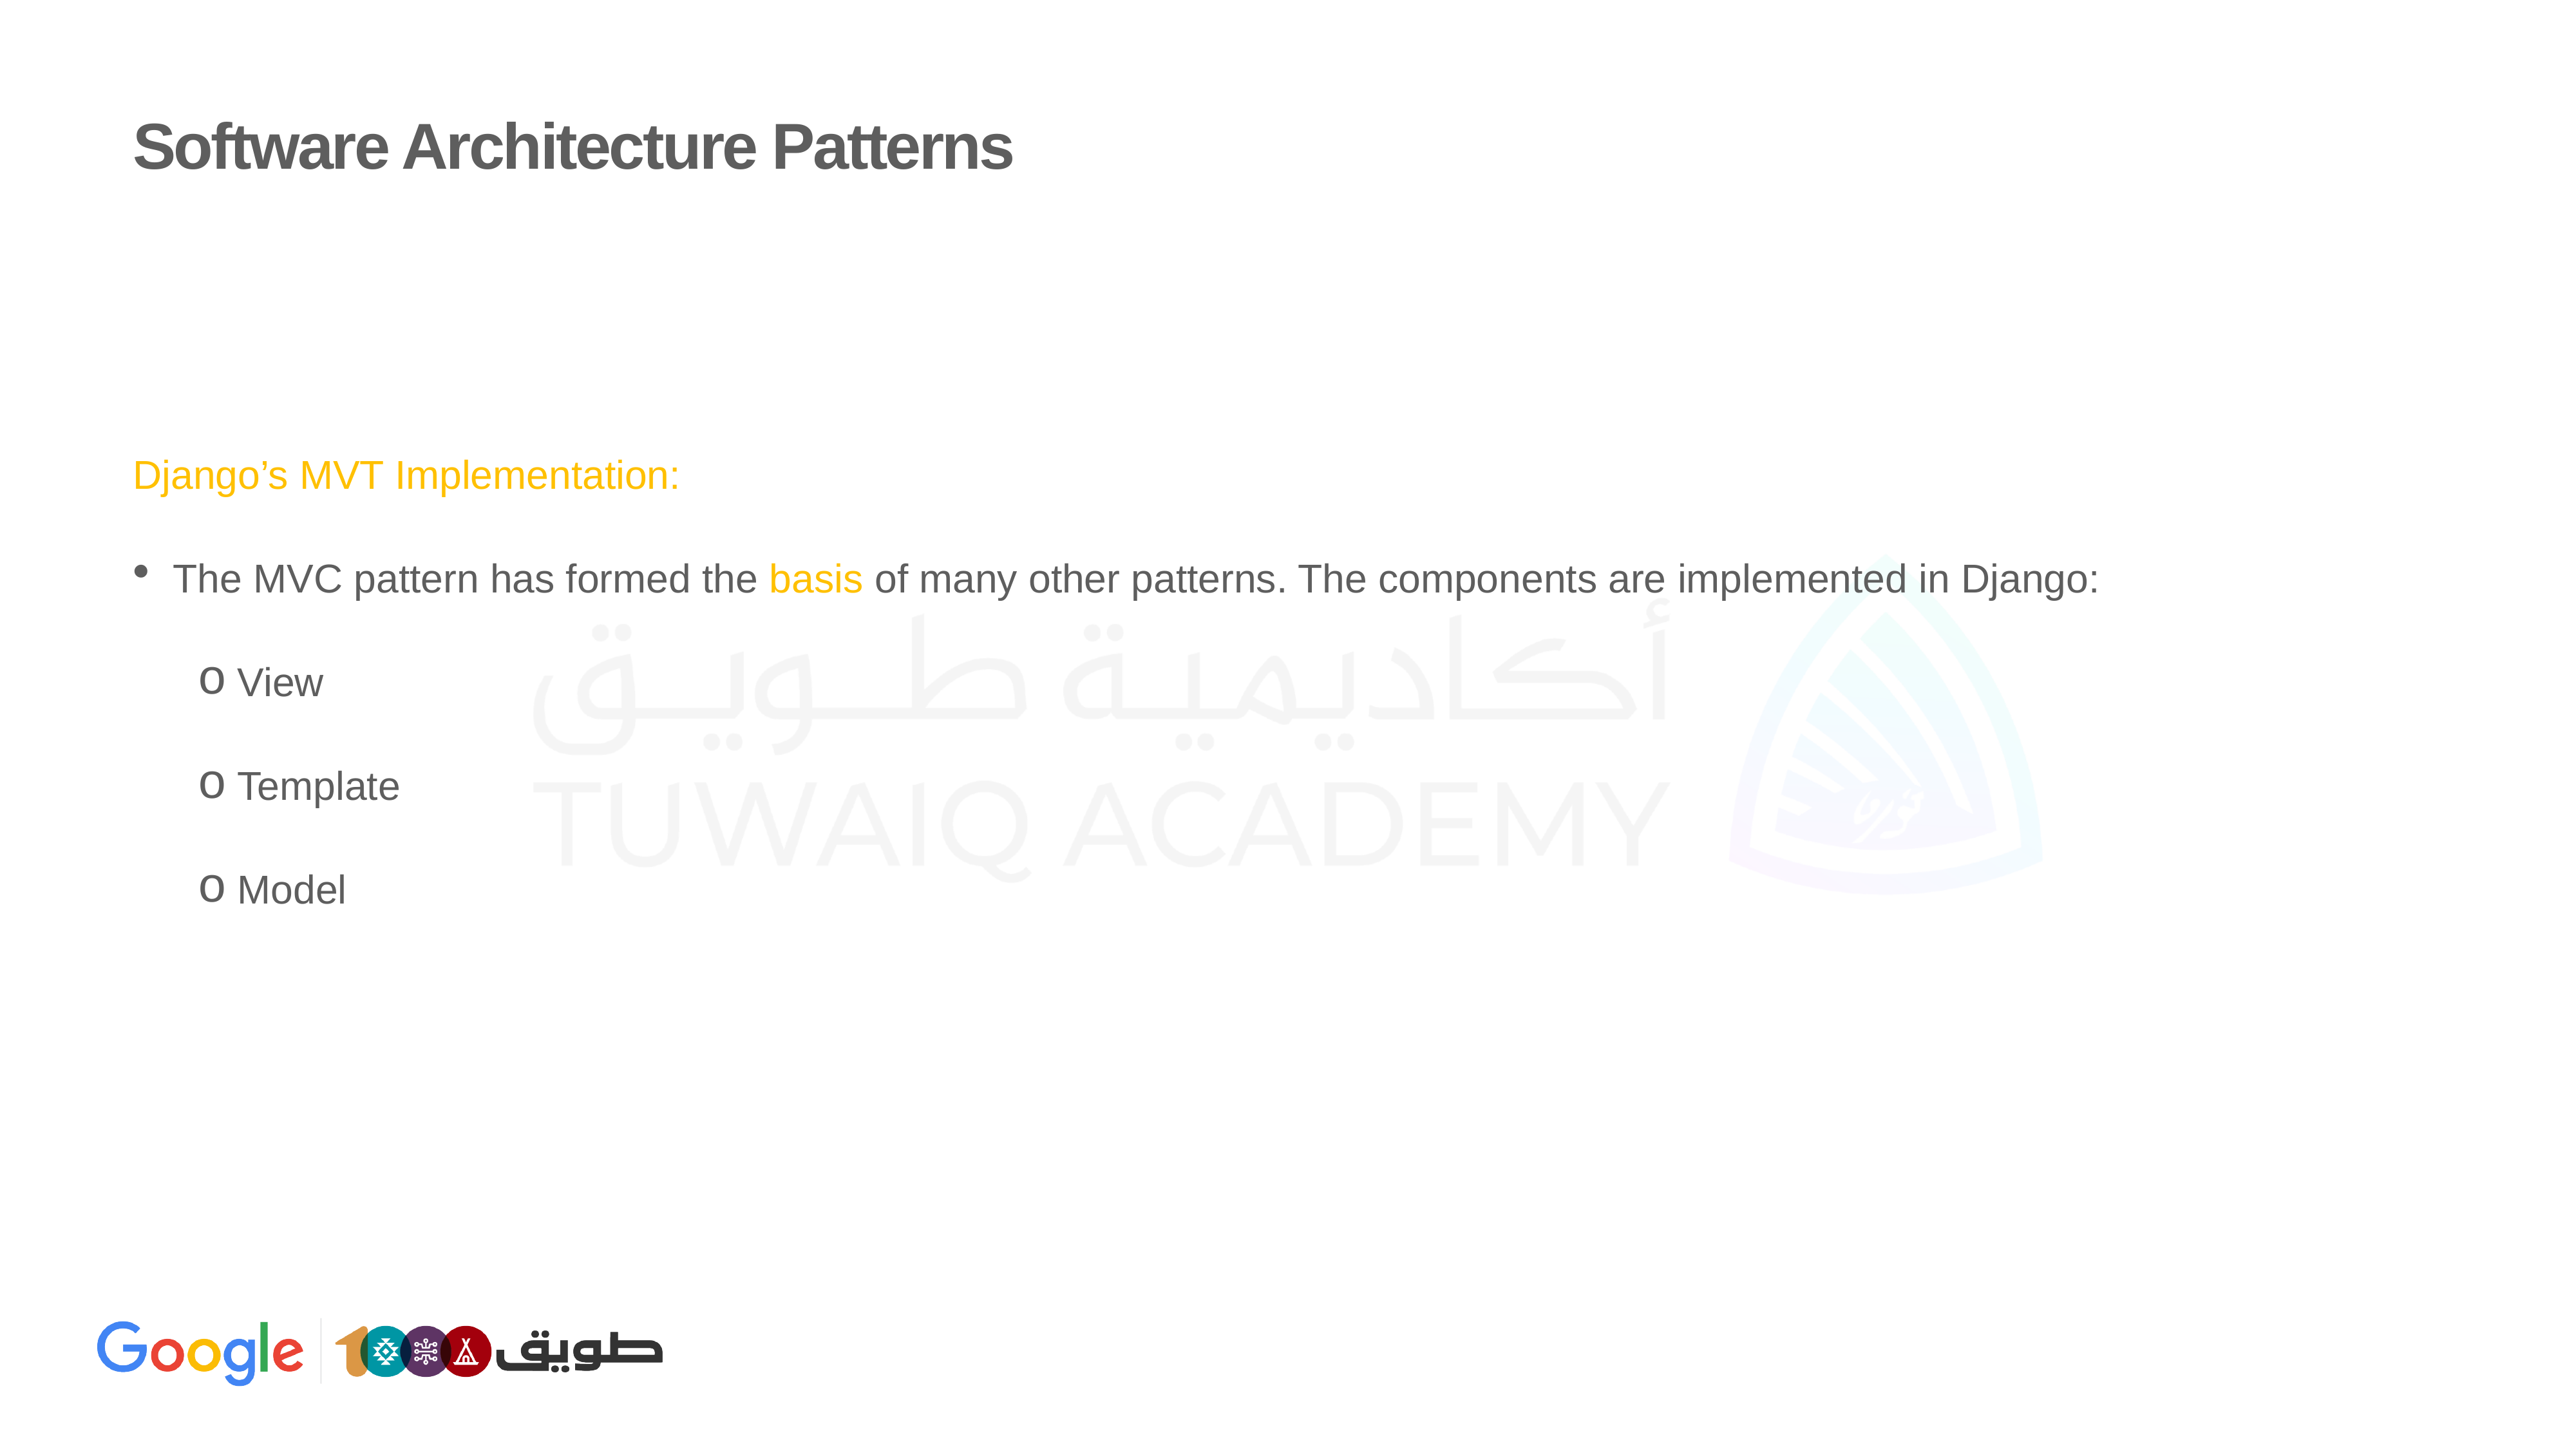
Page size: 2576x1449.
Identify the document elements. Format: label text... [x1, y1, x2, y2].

title Software Architecture Patterns [127, 113, 1833, 266]
picture [1288, 147, 2441, 1302]
picture [53, 1159, 708, 1449]
list Django’s MVT Implementation: The MVC pattern has formed the basis of many other patterns. The components are implemented in Django: View Template Model [127, 448, 2302, 1321]
